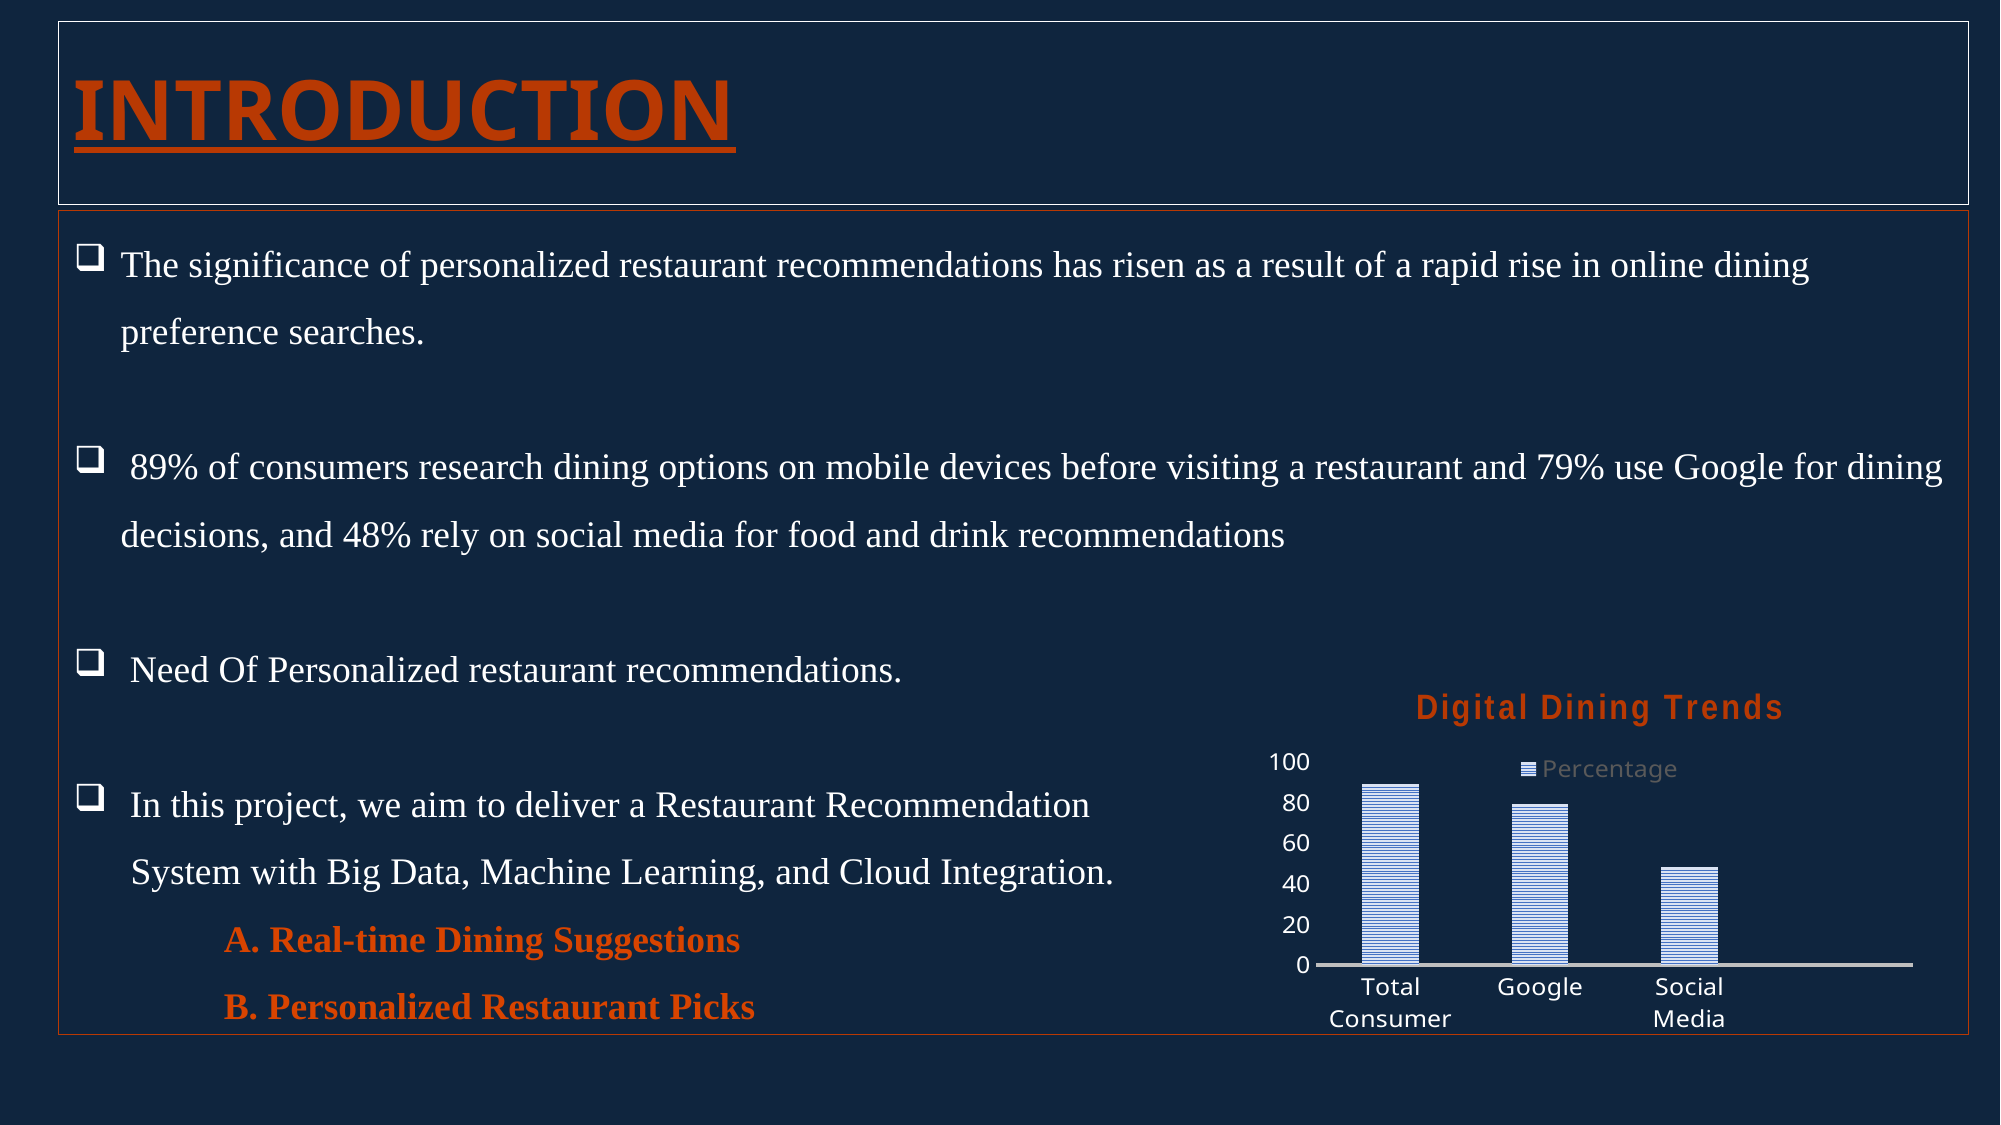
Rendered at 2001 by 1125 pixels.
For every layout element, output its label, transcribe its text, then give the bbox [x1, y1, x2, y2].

title INTRODUCTION [58, 21, 1969, 205]
text_box The significance of personalized restaurant recommendations has risen as a result of a rapid rise in online dining preference searches. 89% of consumers research dining options on mobile devices before visiting a restaurant and 79% use Google for dining decisions, and 48% rely on social media for food and drink recommendations Need Of Personalized restaurant recommendations. In this project, we aim to deliver a Restaurant Recommendation System with Big Data, Machine Learning, and Cloud Integration. A. Real-time Dining Suggestions B. Personalized Restaurant Picks [58, 210, 1969, 1035]
chart [1258, 662, 1942, 1035]
